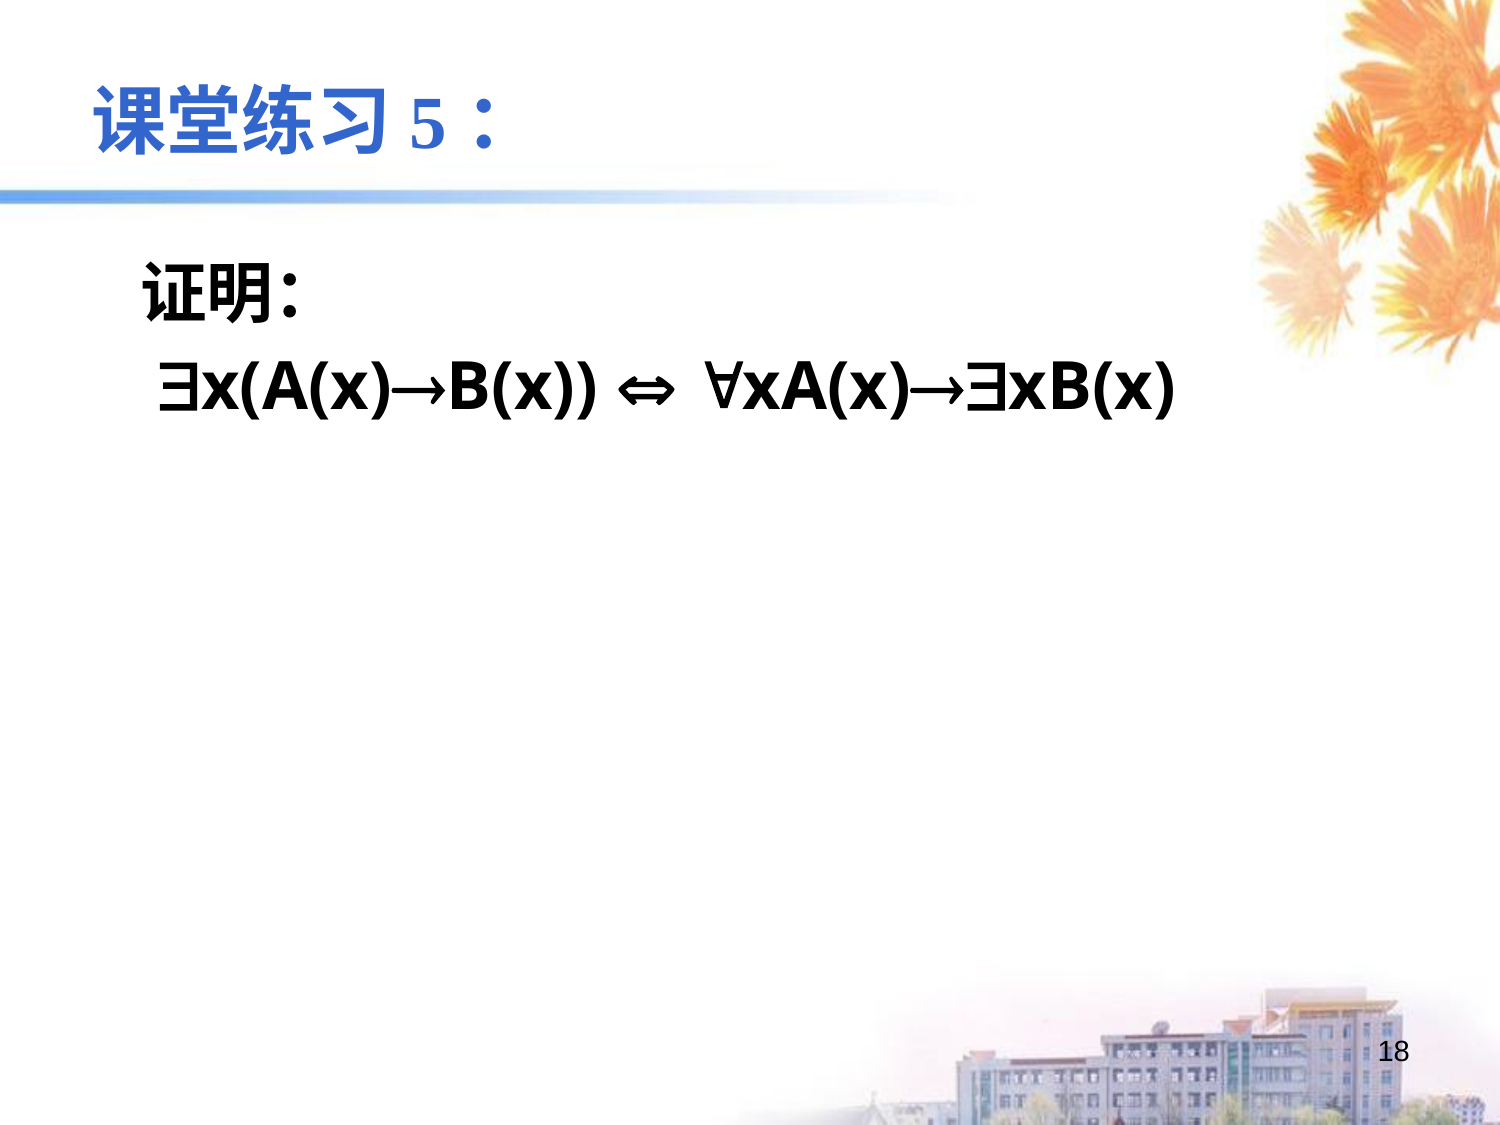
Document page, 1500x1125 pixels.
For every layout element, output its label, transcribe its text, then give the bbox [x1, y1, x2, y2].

picture [0, 0, 1500, 1125]
text_box 证明： x(A(x)B(x))  xA(x)xB(x) [125, 231, 1192, 431]
slide_number 18 [1074, 1024, 1426, 1103]
text_box 课堂练习5： [76, 66, 585, 172]
